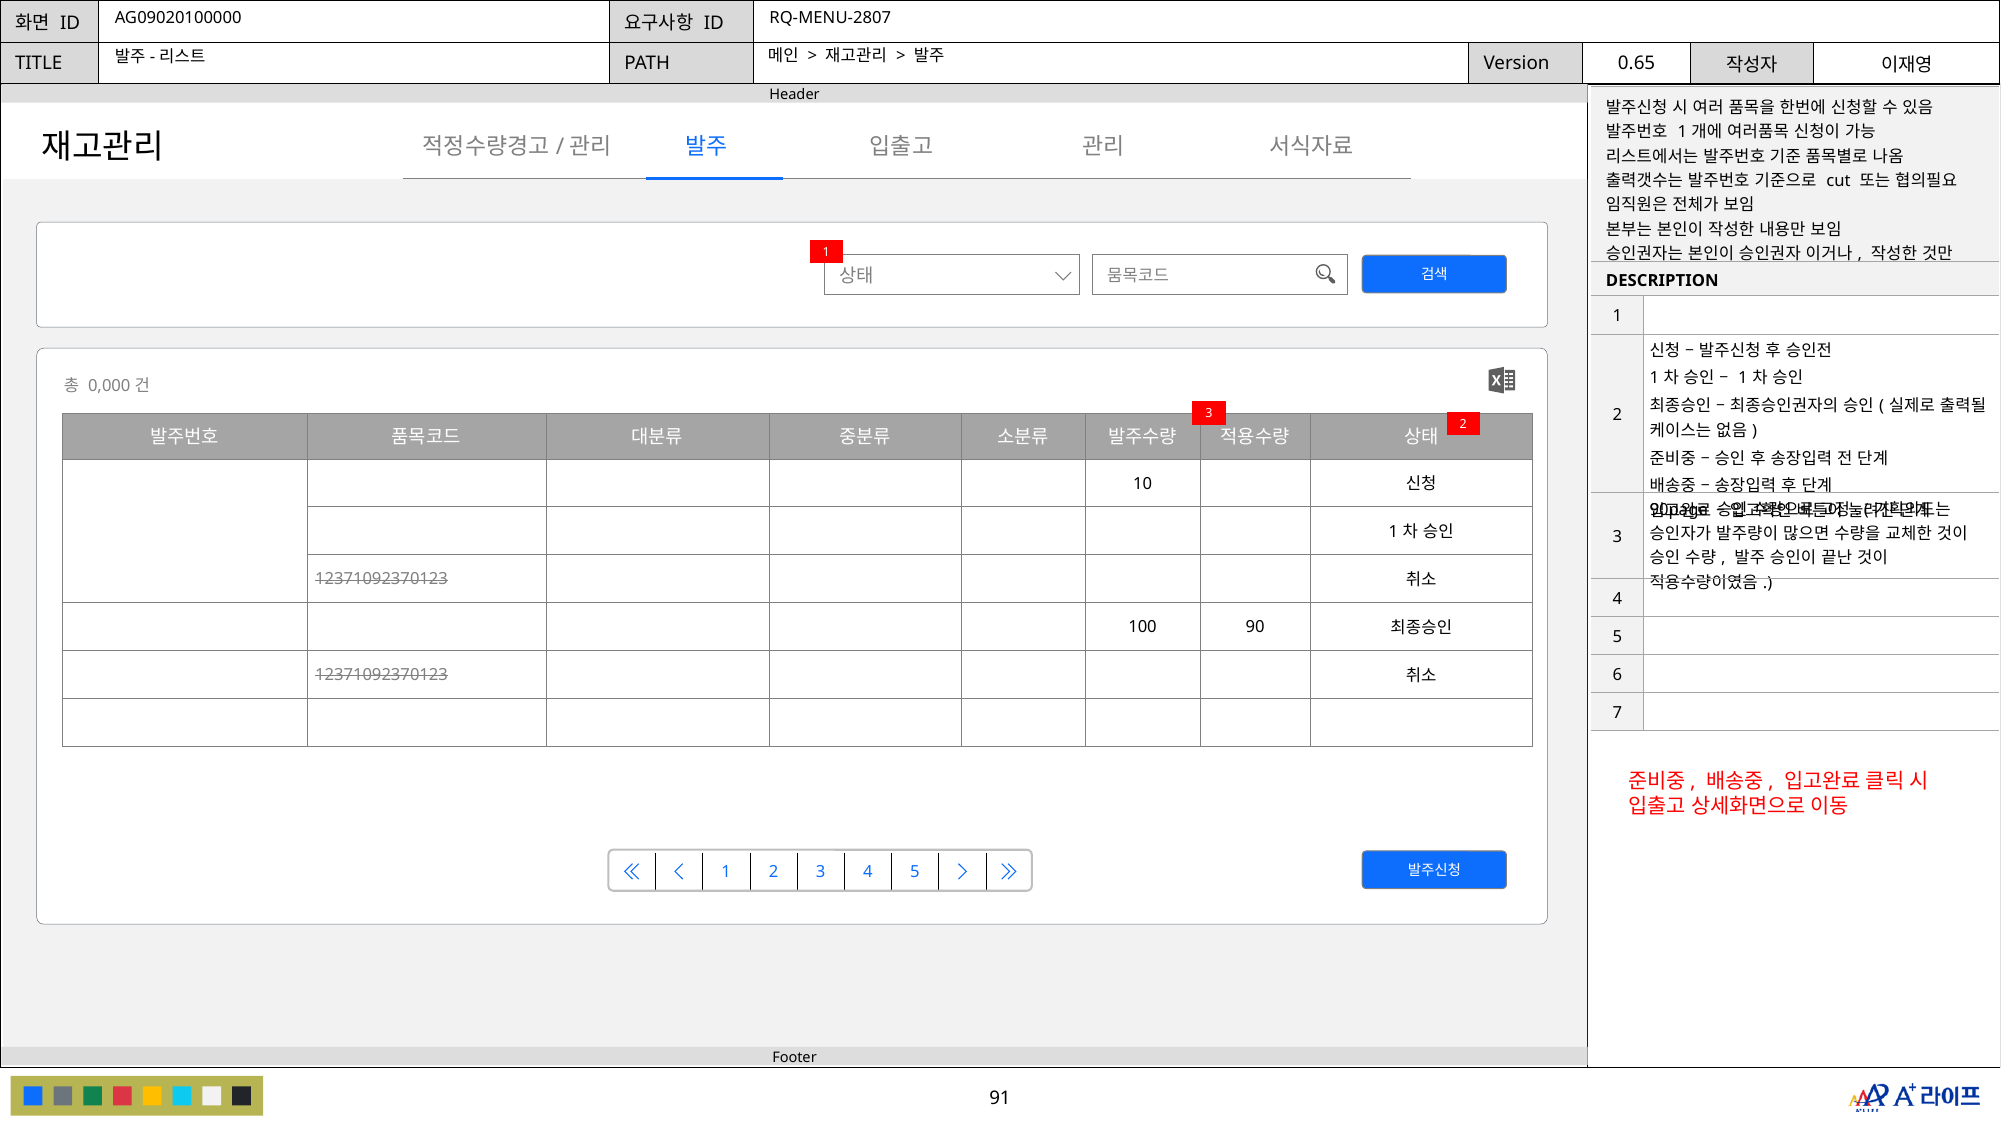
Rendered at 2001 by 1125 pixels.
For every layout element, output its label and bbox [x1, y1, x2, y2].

table_cell [962, 651, 1085, 698]
table_cell [1644, 335, 1999, 492]
text_box [26, 117, 179, 172]
table_header [770, 414, 961, 459]
table_header [308, 414, 546, 459]
table_cell [1591, 693, 1643, 730]
table_cell [1591, 296, 1643, 334]
table_cell [1311, 603, 1532, 650]
table_cell [1086, 555, 1200, 602]
table_cell [1086, 507, 1200, 554]
table_cell [1311, 507, 1532, 554]
table_cell [547, 507, 769, 554]
table_cell [1644, 655, 1999, 692]
table_cell [1086, 603, 1200, 650]
table_cell [1201, 699, 1310, 746]
table_cell [1591, 579, 1643, 616]
table_cell [1201, 651, 1310, 698]
table_cell [1311, 555, 1532, 602]
list [753, 39, 1465, 75]
table_cell [308, 555, 546, 602]
table_cell [1086, 460, 1200, 506]
table_cell [1644, 617, 1999, 654]
table_cell [1591, 335, 1643, 492]
text_box [1254, 124, 1369, 167]
picture [1848, 1083, 1980, 1112]
table_cell [308, 651, 546, 698]
table_cell [1201, 460, 1310, 506]
table_cell [1086, 699, 1200, 746]
table_header [962, 414, 1085, 459]
table_cell [1201, 507, 1310, 554]
table_cell [1644, 493, 1999, 578]
table_cell [770, 460, 961, 506]
table_cell [770, 699, 961, 746]
table_cell [1201, 555, 1310, 602]
table_cell [1201, 603, 1310, 650]
text_box [1067, 123, 1140, 167]
table_header [1591, 87, 1999, 261]
list [99, 1, 610, 37]
text_box [670, 123, 743, 167]
text_box [35, 221, 1549, 329]
table_cell [962, 603, 1085, 650]
table_cell [1591, 493, 1643, 578]
table_cell [1311, 651, 1532, 698]
table_header [1311, 414, 1532, 459]
table_header [547, 414, 769, 459]
table_cell [1311, 460, 1532, 506]
table_cell [1644, 693, 1999, 730]
table_cell [63, 699, 307, 746]
text_box [855, 124, 949, 167]
table_cell [962, 555, 1085, 602]
table_cell [1311, 699, 1532, 746]
table_cell [1644, 579, 1999, 616]
table_cell [770, 507, 961, 554]
text_box [408, 124, 627, 167]
table_cell [1591, 262, 1999, 295]
table_cell [770, 651, 961, 698]
list [99, 41, 607, 72]
table_header [1086, 414, 1200, 459]
table_cell [308, 603, 546, 650]
table_cell [1644, 296, 1999, 334]
table_cell [962, 460, 1085, 506]
table_cell [63, 460, 307, 602]
table_header [63, 414, 307, 459]
list [754, 1, 1999, 37]
table_cell [63, 603, 307, 650]
table_cell [547, 603, 769, 650]
table_cell [547, 651, 769, 698]
table_cell [547, 460, 769, 506]
table_cell [1591, 655, 1643, 692]
table_cell [1591, 617, 1643, 654]
table_cell [63, 651, 307, 698]
text_box [35, 347, 1549, 926]
table_cell [1086, 651, 1200, 698]
table_cell [308, 460, 546, 506]
table_header [1201, 414, 1310, 459]
table_cell [308, 507, 546, 554]
table_cell [962, 699, 1085, 746]
text_box [1613, 760, 1950, 826]
table_cell [770, 603, 961, 650]
table_cell [547, 699, 769, 746]
table_cell [962, 507, 1085, 554]
table_cell [308, 699, 546, 746]
table_cell [547, 555, 769, 602]
table_cell [770, 555, 961, 602]
